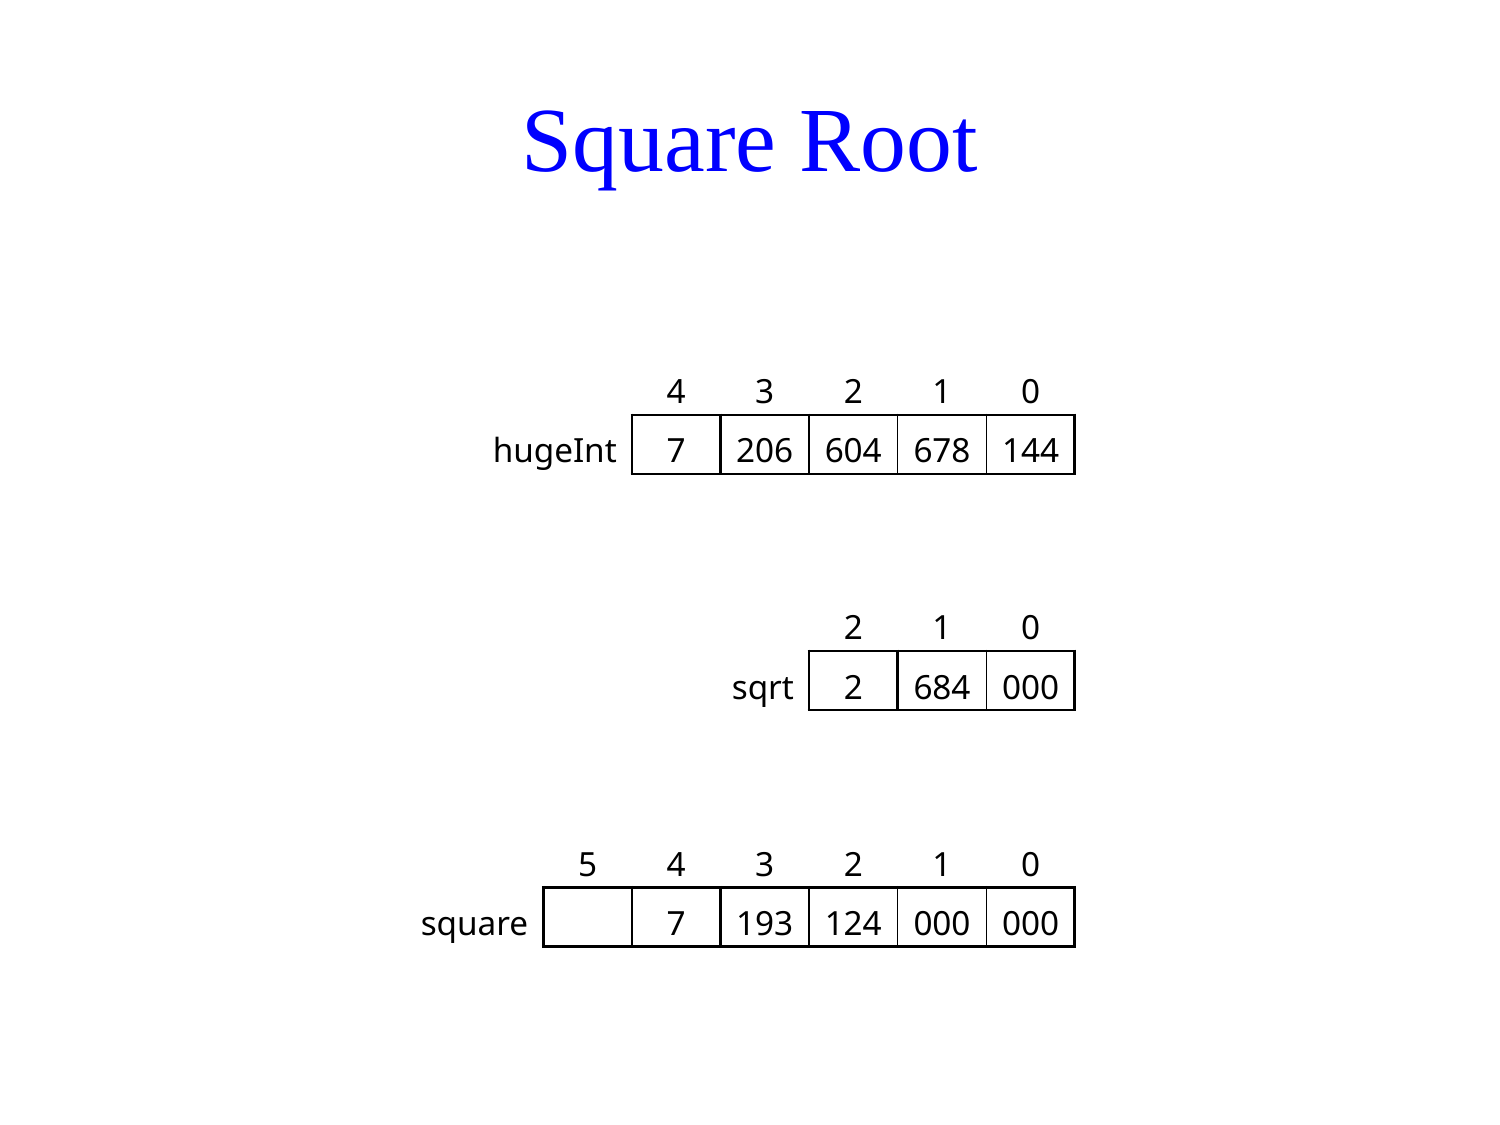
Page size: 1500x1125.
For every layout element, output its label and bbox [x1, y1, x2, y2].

table_cell [691, 651, 808, 710]
table_cell [810, 889, 897, 945]
table_cell [633, 416, 719, 473]
table_cell [633, 889, 719, 945]
table_cell [898, 889, 986, 945]
title [70, 60, 1430, 209]
table_cell [545, 889, 631, 945]
table_cell [987, 652, 1073, 709]
table_cell [722, 416, 808, 473]
table_cell [898, 416, 986, 473]
table_cell [810, 652, 896, 709]
table_cell [899, 652, 986, 709]
table_cell [987, 416, 1073, 473]
table_cell [396, 887, 542, 946]
table_cell [987, 889, 1073, 945]
table_header [691, 592, 1075, 651]
table_header [455, 356, 1075, 415]
table_cell [810, 416, 897, 473]
table_cell [455, 415, 631, 474]
table_header [396, 828, 1075, 887]
table_cell [722, 889, 808, 945]
